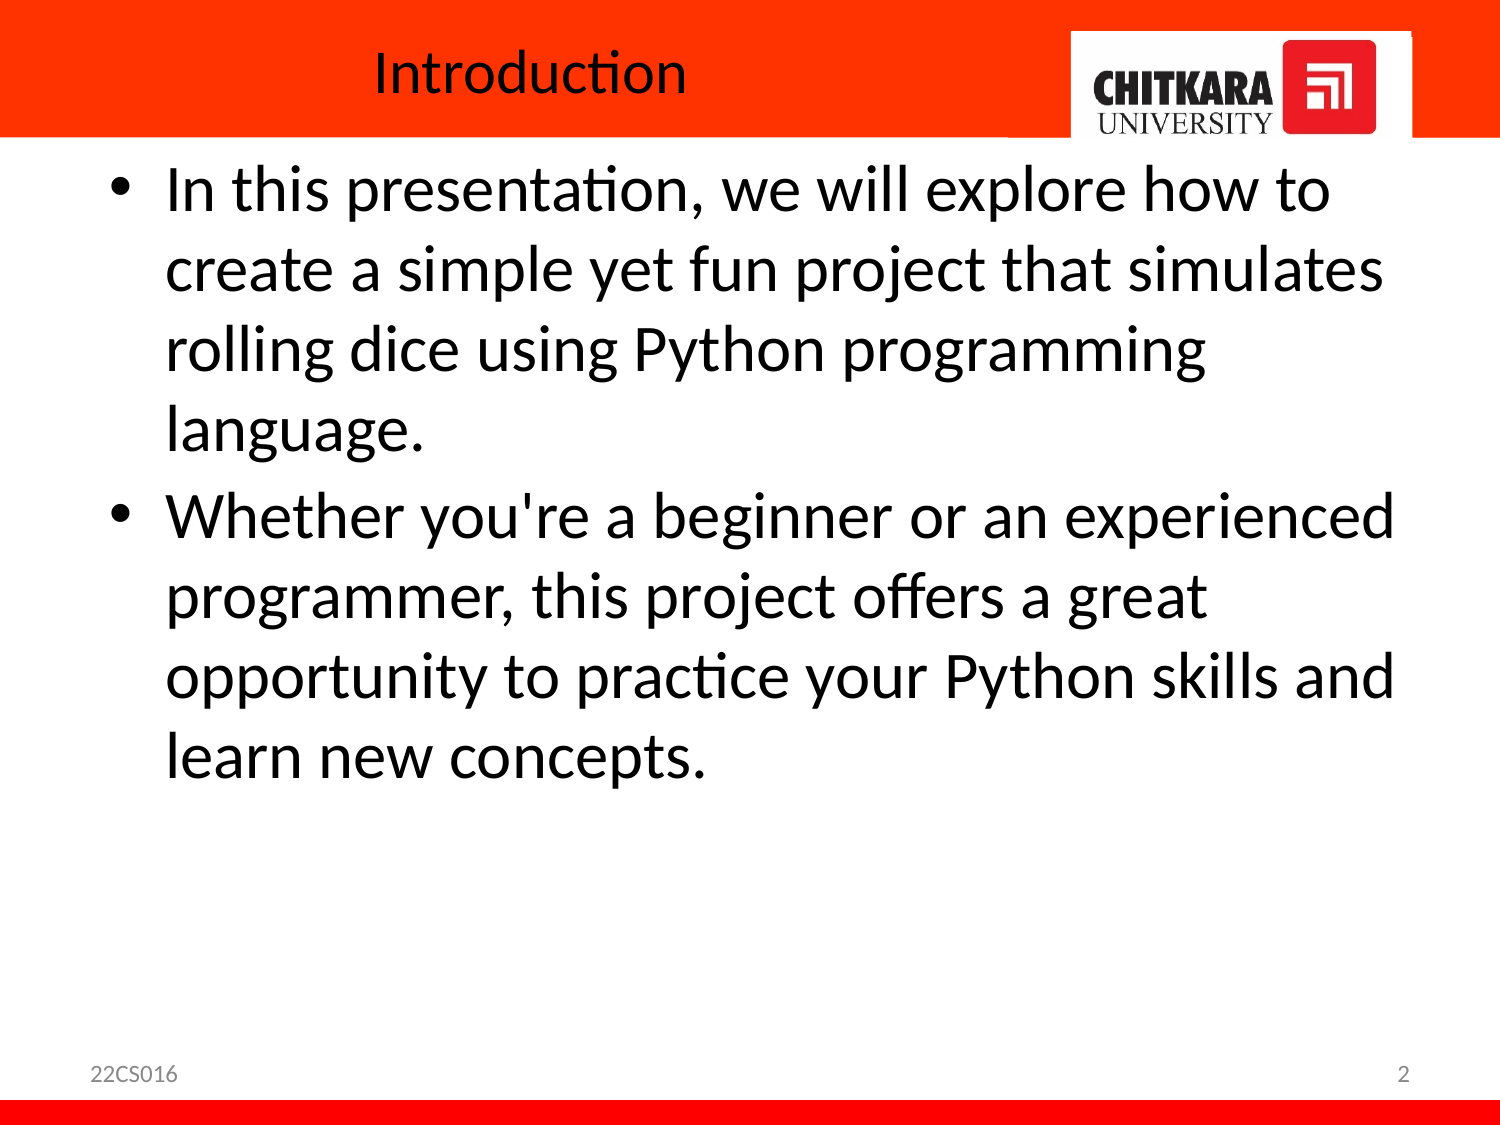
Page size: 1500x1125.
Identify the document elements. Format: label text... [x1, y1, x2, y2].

slide_number 2 [1074, 1042, 1425, 1103]
list In this presentation, we will explore how to create a simple yet fun project that simulates rolling dice using Python programming language. Whether you're a beginner or an experienced programmer, this project offers a great opportunity to practice your Python skills and learn new concepts. [75, 137, 1425, 1017]
slide_number 22CS016 [75, 1042, 425, 1103]
picture [1074, 37, 1391, 137]
title Introduction [0, 0, 1063, 138]
